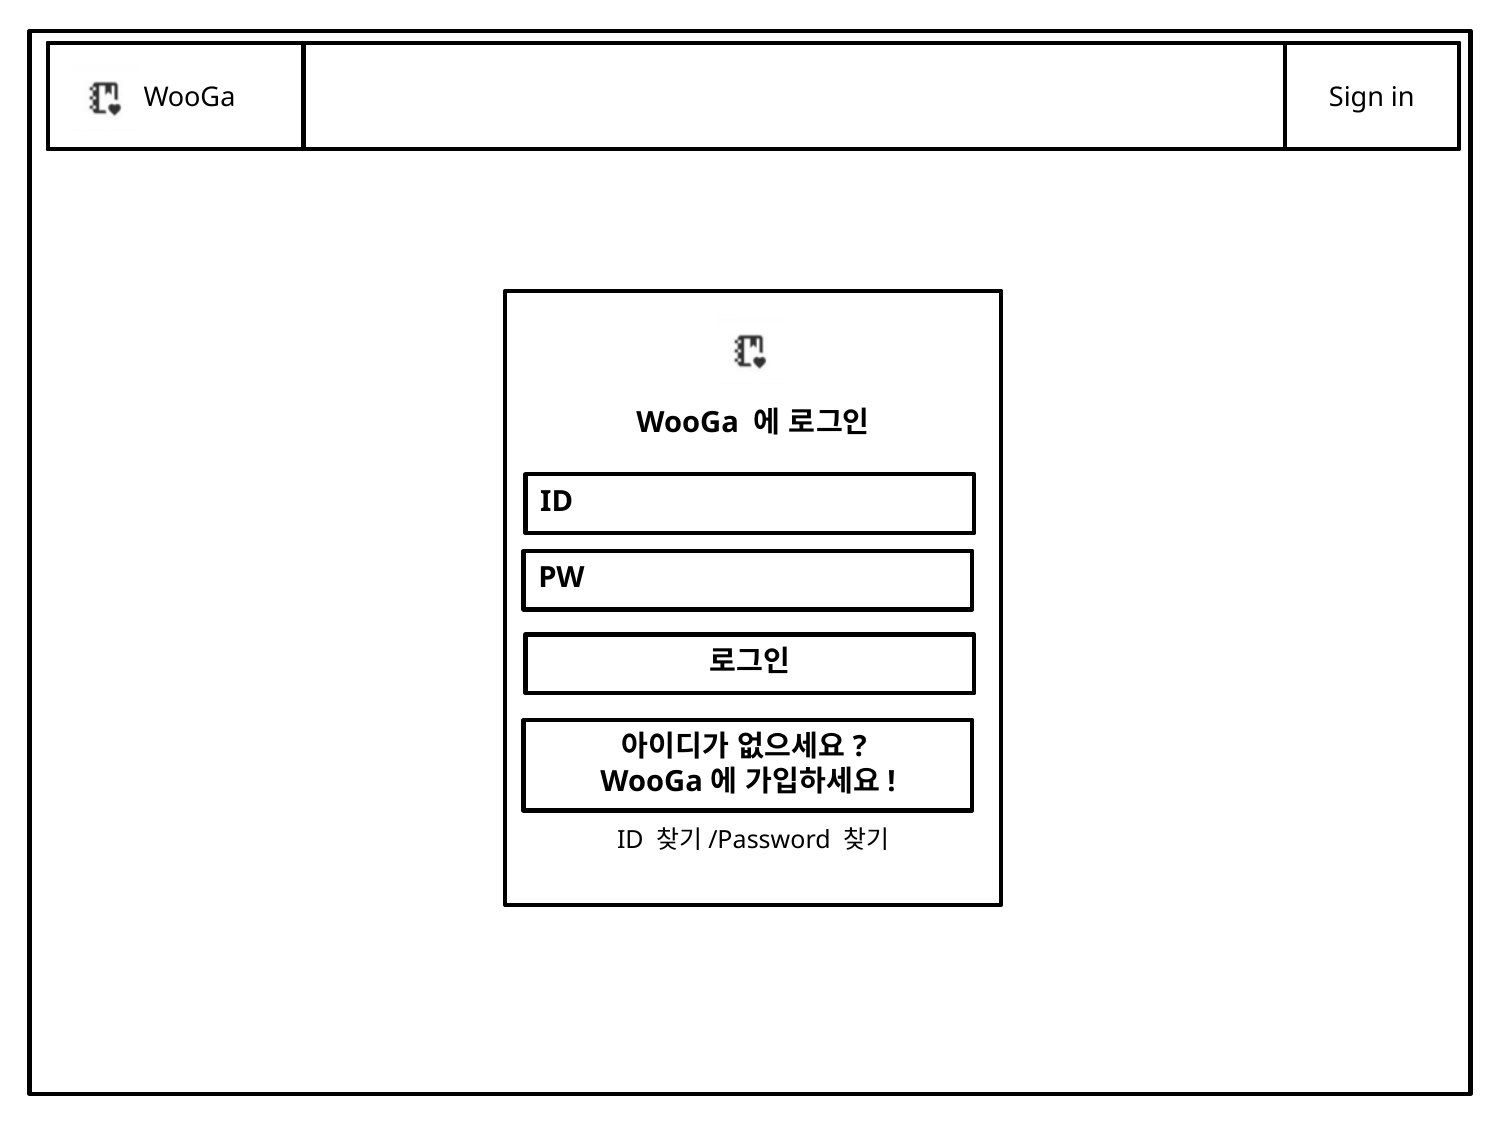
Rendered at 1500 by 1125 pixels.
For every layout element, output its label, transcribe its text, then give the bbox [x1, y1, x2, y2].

text_box [306, 41, 1283, 151]
picture [716, 314, 784, 384]
picture [71, 61, 139, 131]
text_box ID [523, 472, 976, 535]
text_box [27, 29, 1473, 1096]
text_box 아이디가 없으세요? WooGa에 가입하세요! [521, 718, 974, 813]
text_box 로그인 [523, 632, 976, 695]
text_box WooGa [46, 41, 306, 151]
text_box Sign in [1283, 41, 1461, 151]
text_box PW [521, 549, 974, 612]
text_box ID 찾기/Password 찾기 [602, 815, 905, 861]
text_box WooGa 에 로그인 [503, 289, 1003, 907]
